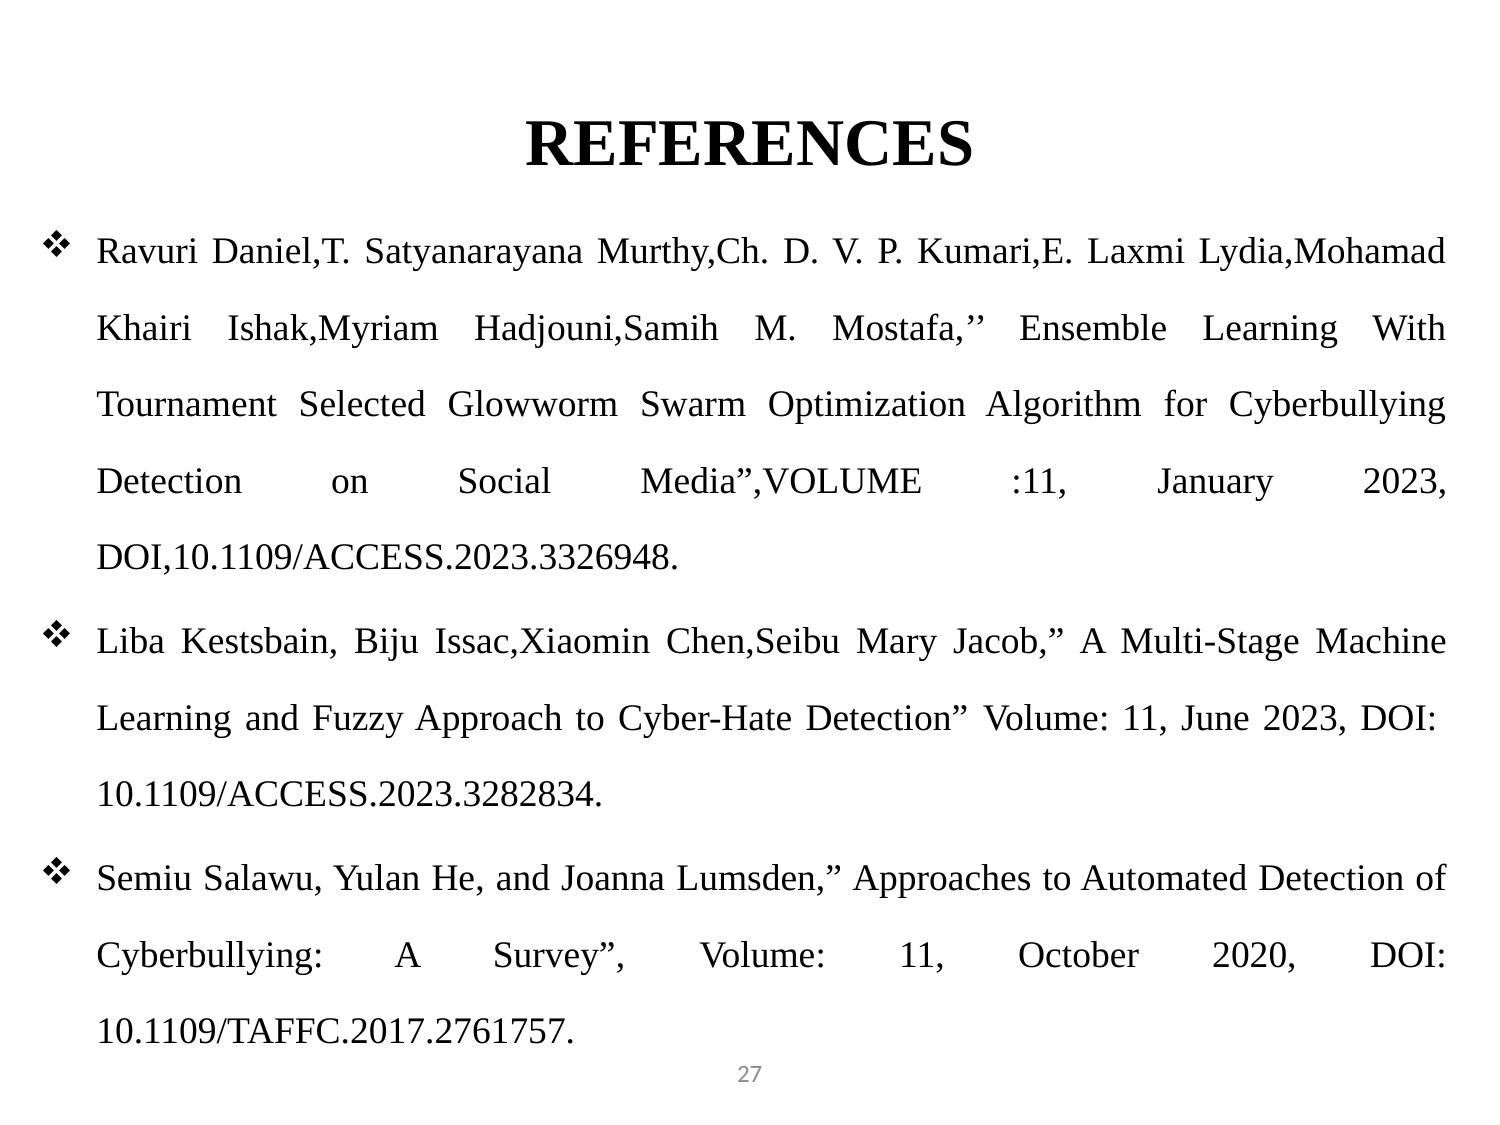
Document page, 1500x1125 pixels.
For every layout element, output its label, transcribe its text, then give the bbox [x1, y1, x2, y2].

footer 27 [512, 1042, 988, 1103]
list Ravuri Daniel,T. Satyanarayana Murthy,Ch. D. V. P. Kumari,E. Laxmi Lydia,Mohamad Khairi Ishak,Myriam Hadjouni,Samih M. Mostafa,’’ Ensemble Learning With Tournament Selected Glowworm Swarm Optimization Algorithm for Cyberbullying Detection on Social Media”,VOLUME :11, January 2023, DOI,10.1109/ACCESS.2023.3326948. Liba Kestsbain, Biju Issac,Xiaomin Chen,Seibu Mary Jacob,” A Multi-Stage Machine Learning and Fuzzy Approach to Cyber-Hate Detection” Volume: 11, June 2023, DOI: 10.1109/ACCESS.2023.3282834. Semiu Salawu, Yulan He, and Joanna Lumsden,” Approaches to Automated Detection of Cyberbullying: A Survey”, Volume: 11, October 2020, DOI: 10.1109/TAFFC.2017.2761757. [24, 187, 1463, 1080]
title REFERENCES [75, 45, 1425, 187]
